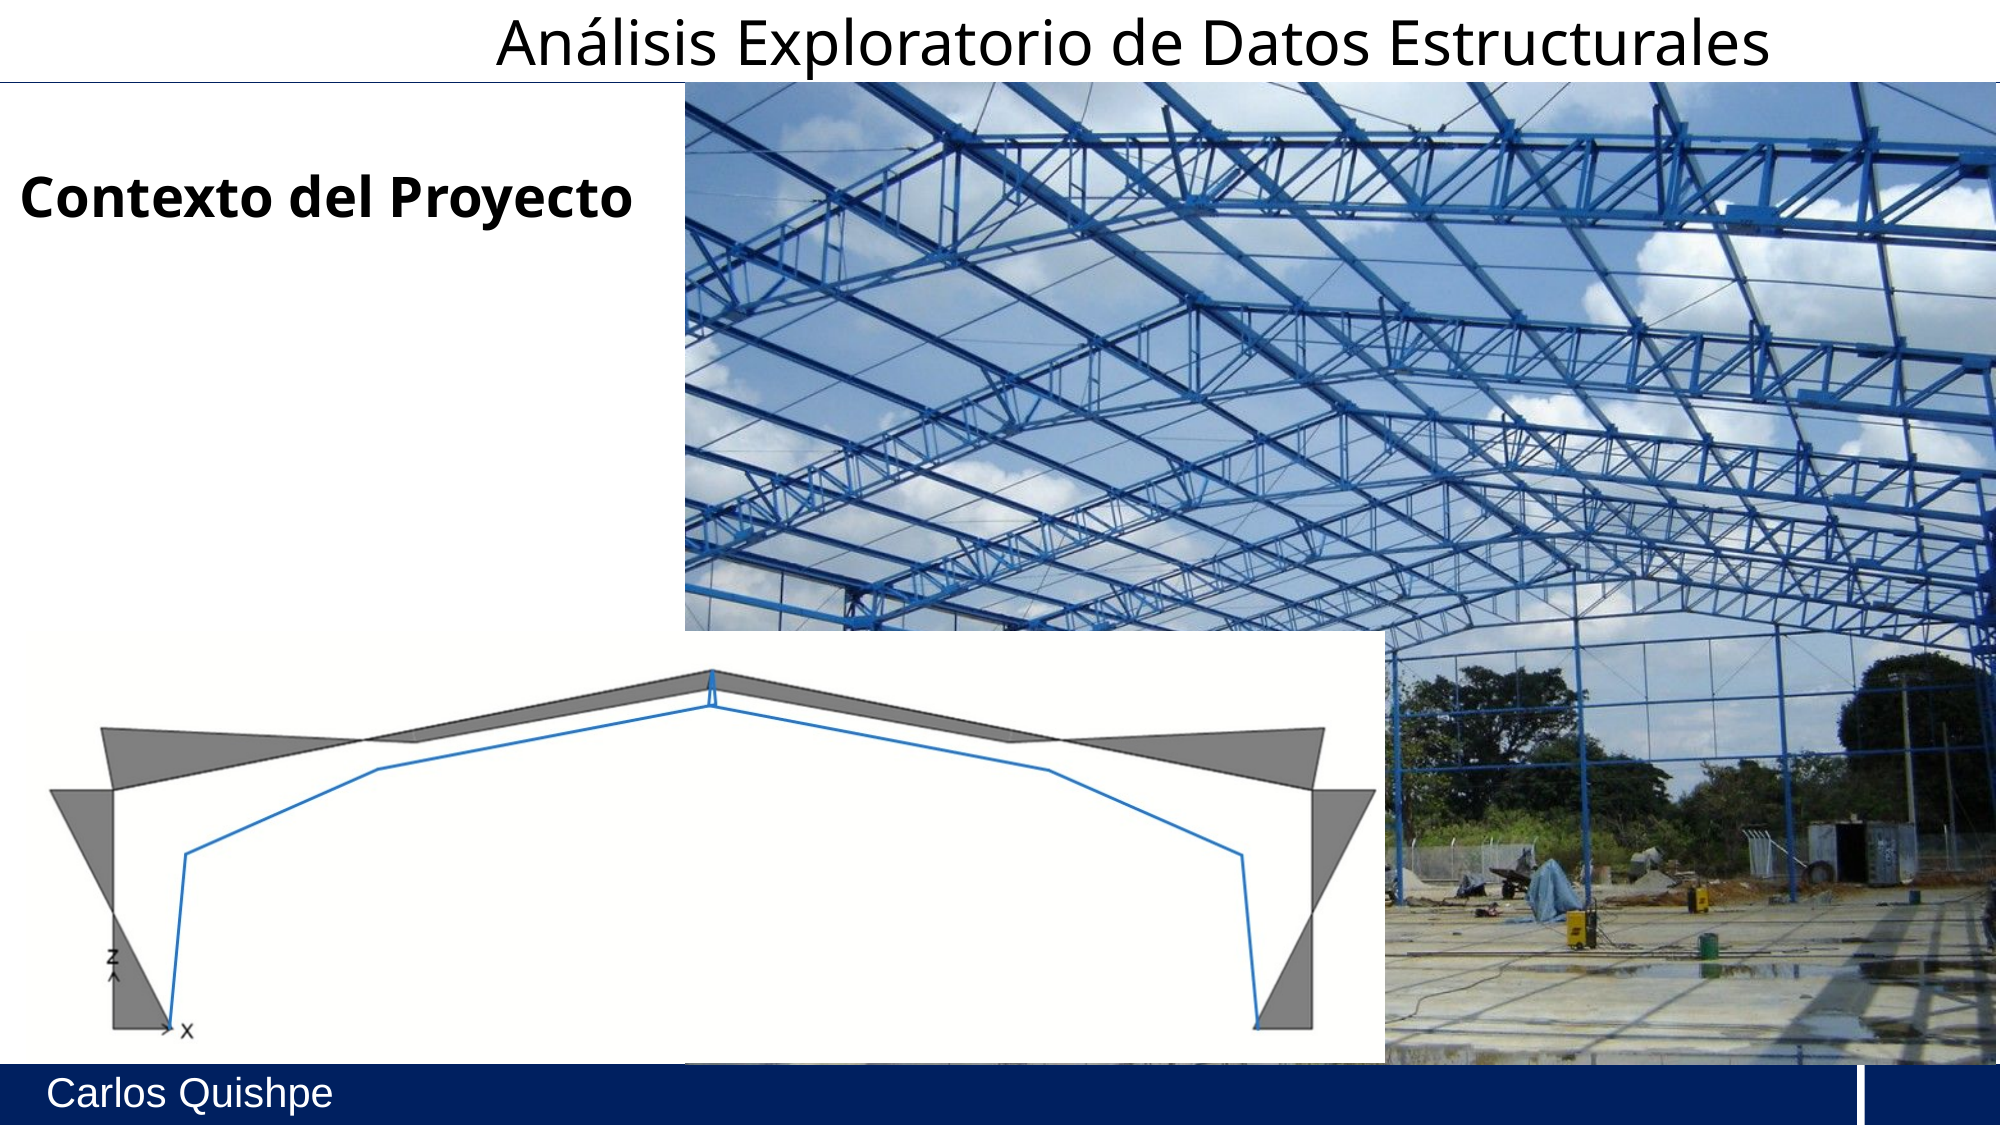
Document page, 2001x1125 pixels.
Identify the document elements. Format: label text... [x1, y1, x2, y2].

picture [4, 82, 1996, 1065]
text_box Contexto del Proyecto [3, 146, 651, 238]
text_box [0, 1049, 2000, 1125]
text_box Análisis Exploratorio de Datos Estructurales [482, 0, 1788, 82]
